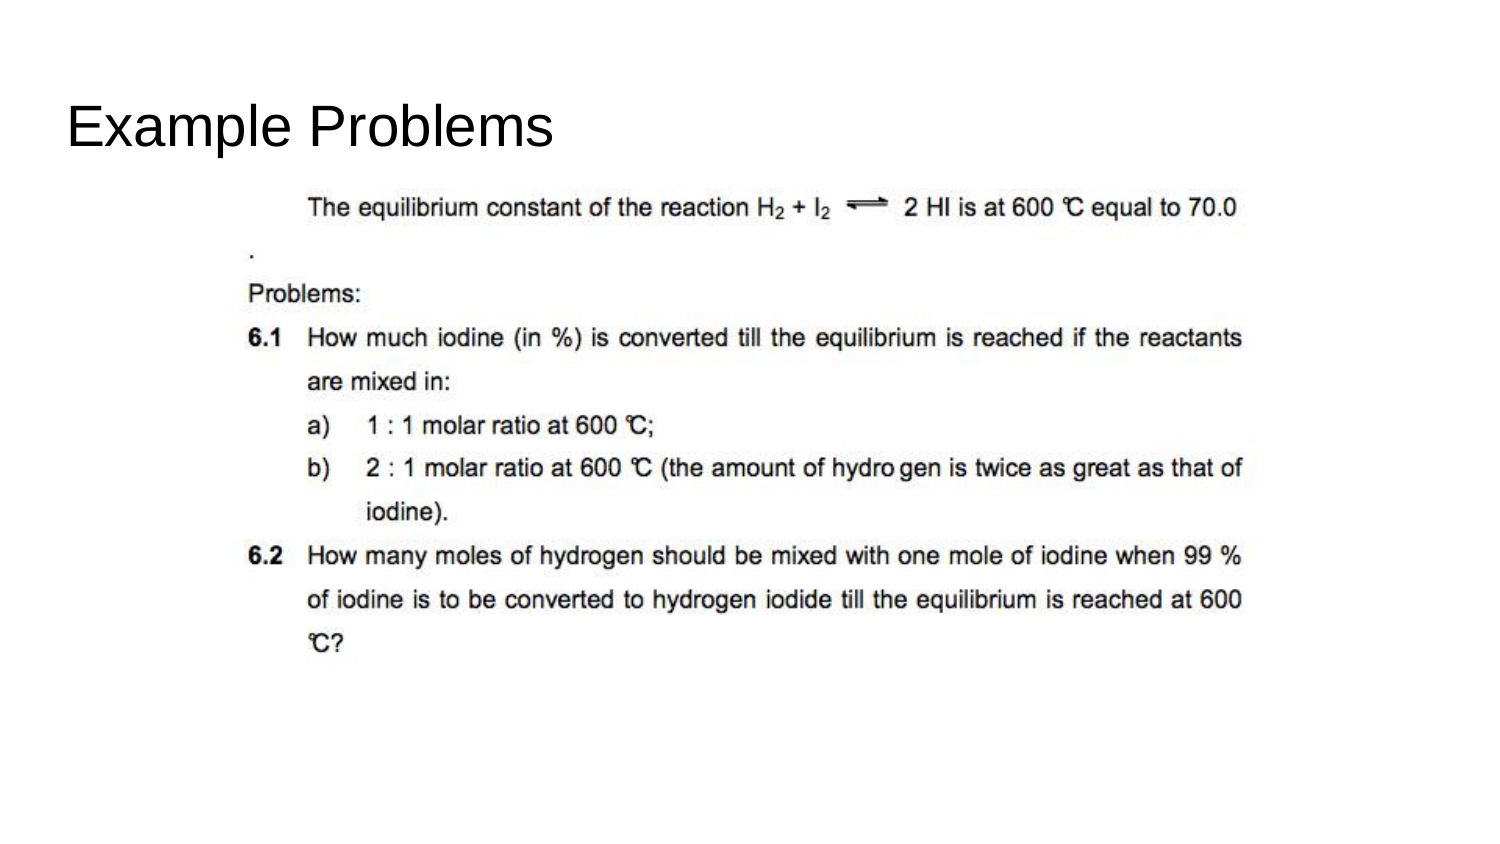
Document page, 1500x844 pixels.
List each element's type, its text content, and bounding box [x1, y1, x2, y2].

title Example Problems [51, 72, 1449, 167]
picture [231, 188, 1269, 668]
